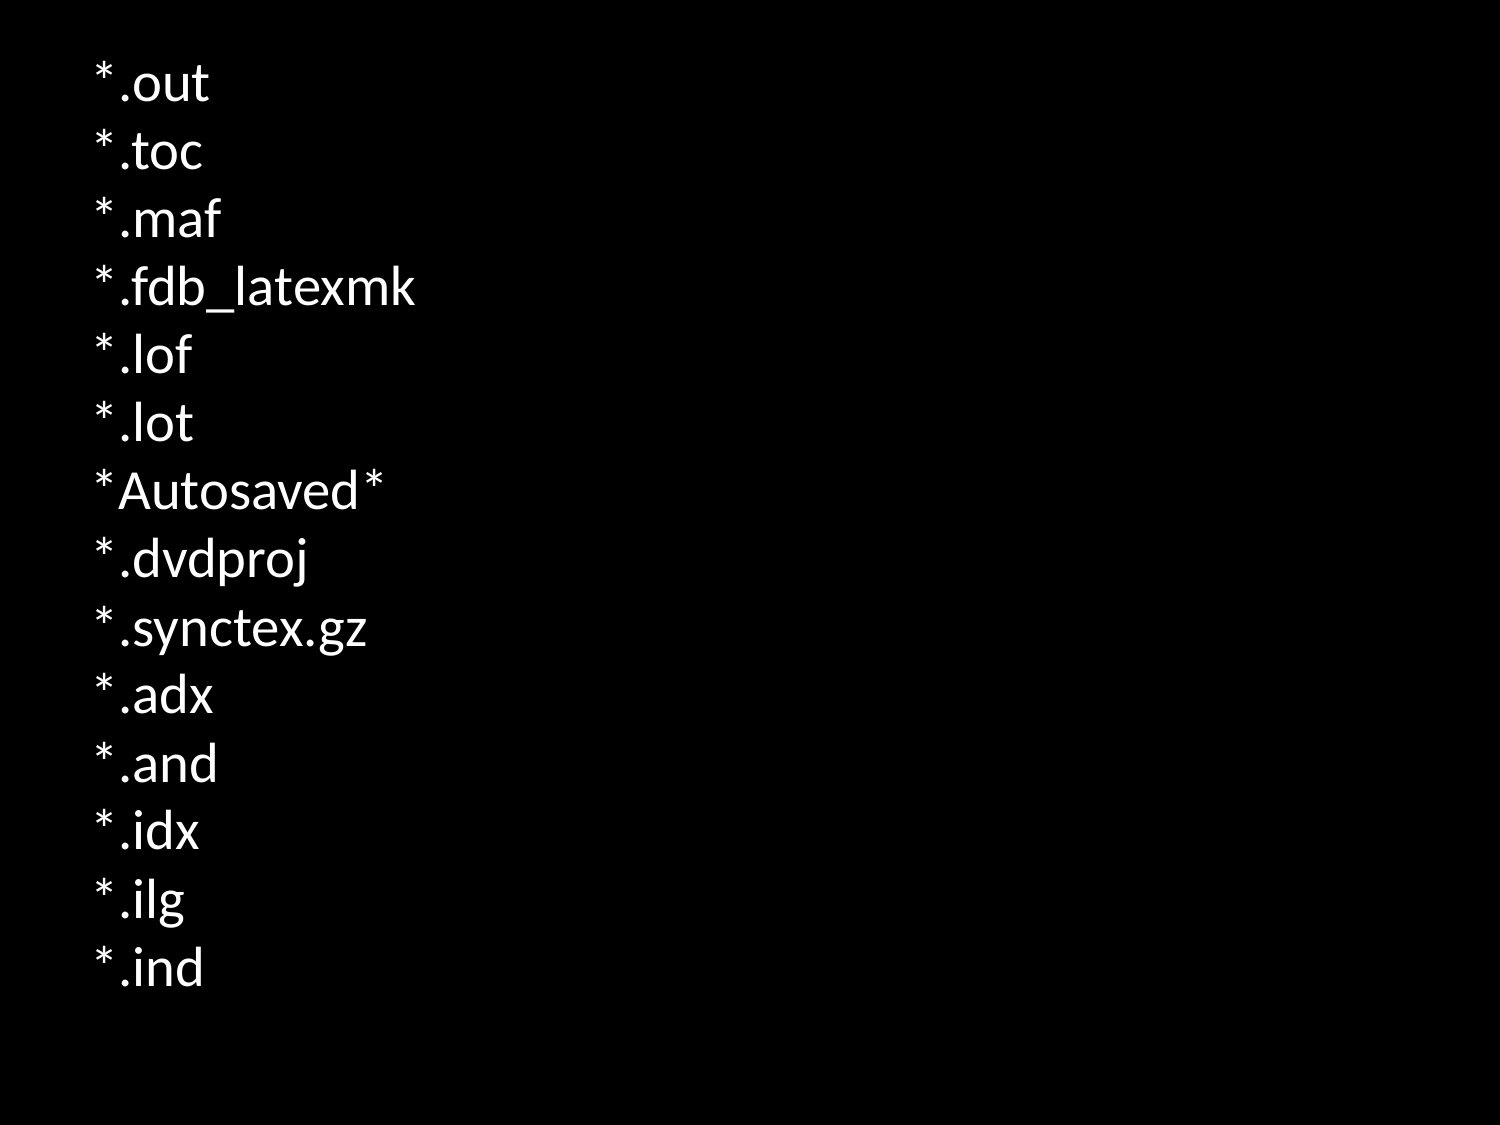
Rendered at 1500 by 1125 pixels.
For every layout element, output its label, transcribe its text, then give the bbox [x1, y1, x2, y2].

list *.out *.toc *.maf *.fdb_latexmk *.lof *.lot *Autosaved* *.dvdproj *.synctex.gz *.adx *.and *.idx *.ilg *.ind [75, 37, 1425, 1005]
